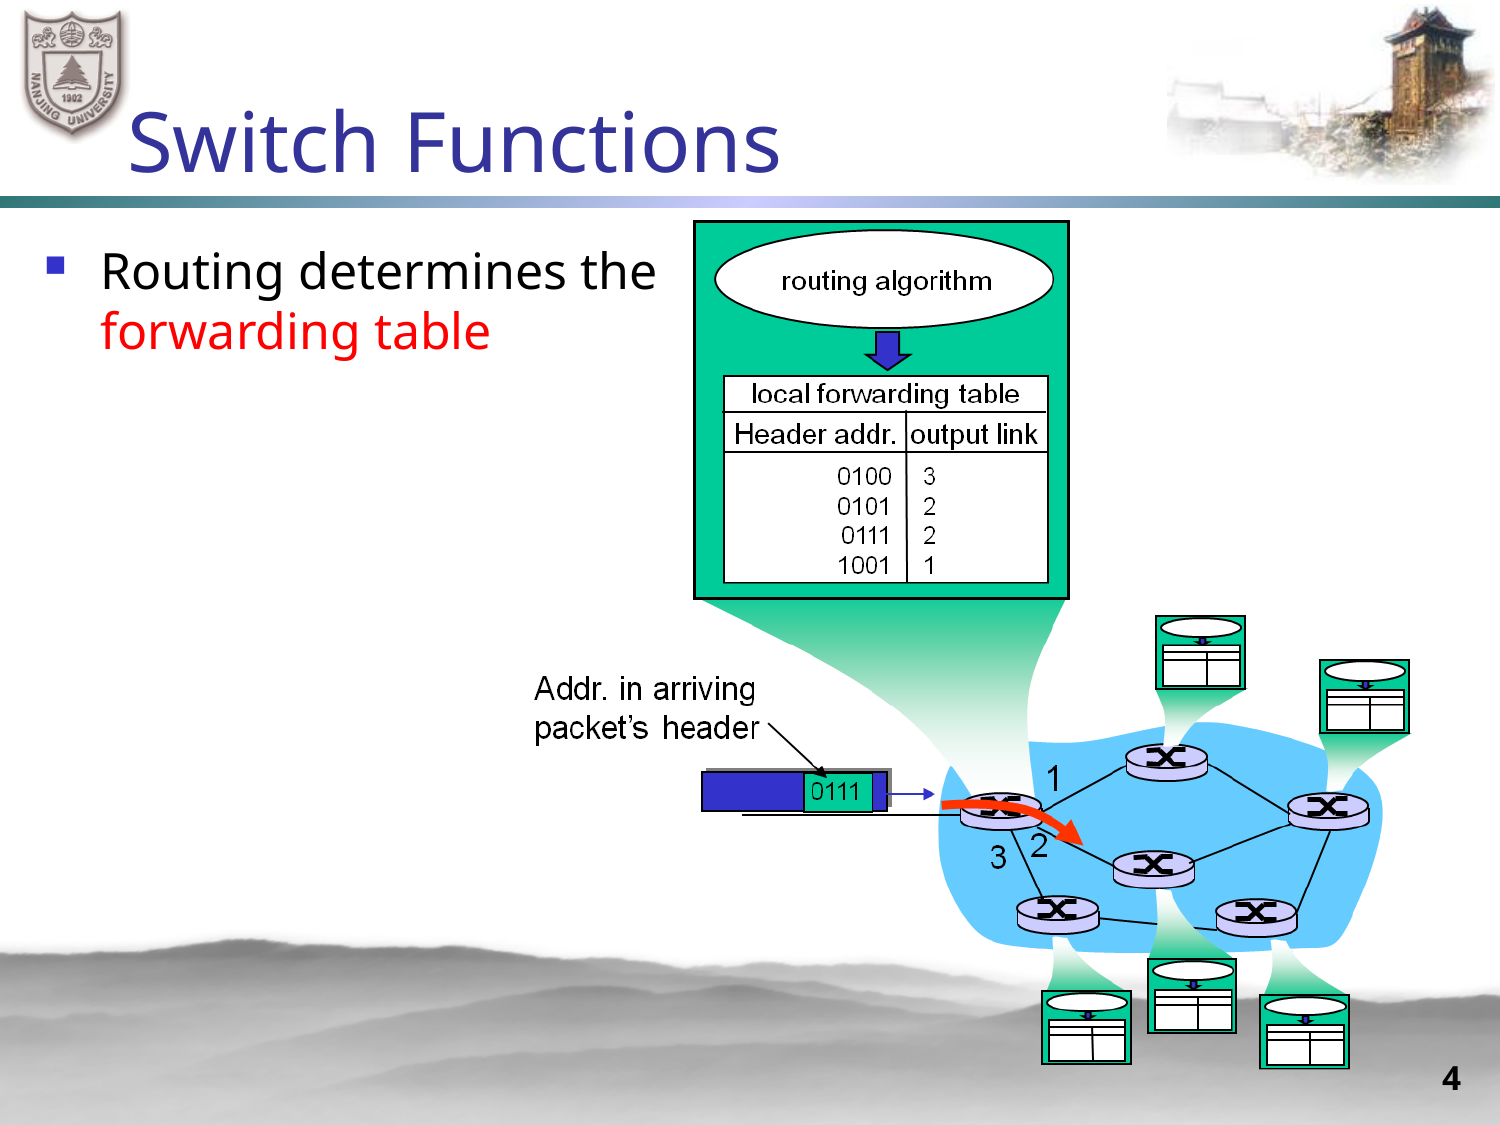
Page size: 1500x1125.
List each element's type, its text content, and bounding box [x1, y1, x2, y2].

picture [0, 0, 144, 144]
title Switch Functions [111, 54, 1500, 197]
picture [1167, 4, 1495, 54]
picture [0, 219, 1500, 1125]
slide_number 4 [1163, 1034, 1477, 1111]
list Routing determines the forwarding table [29, 231, 508, 362]
